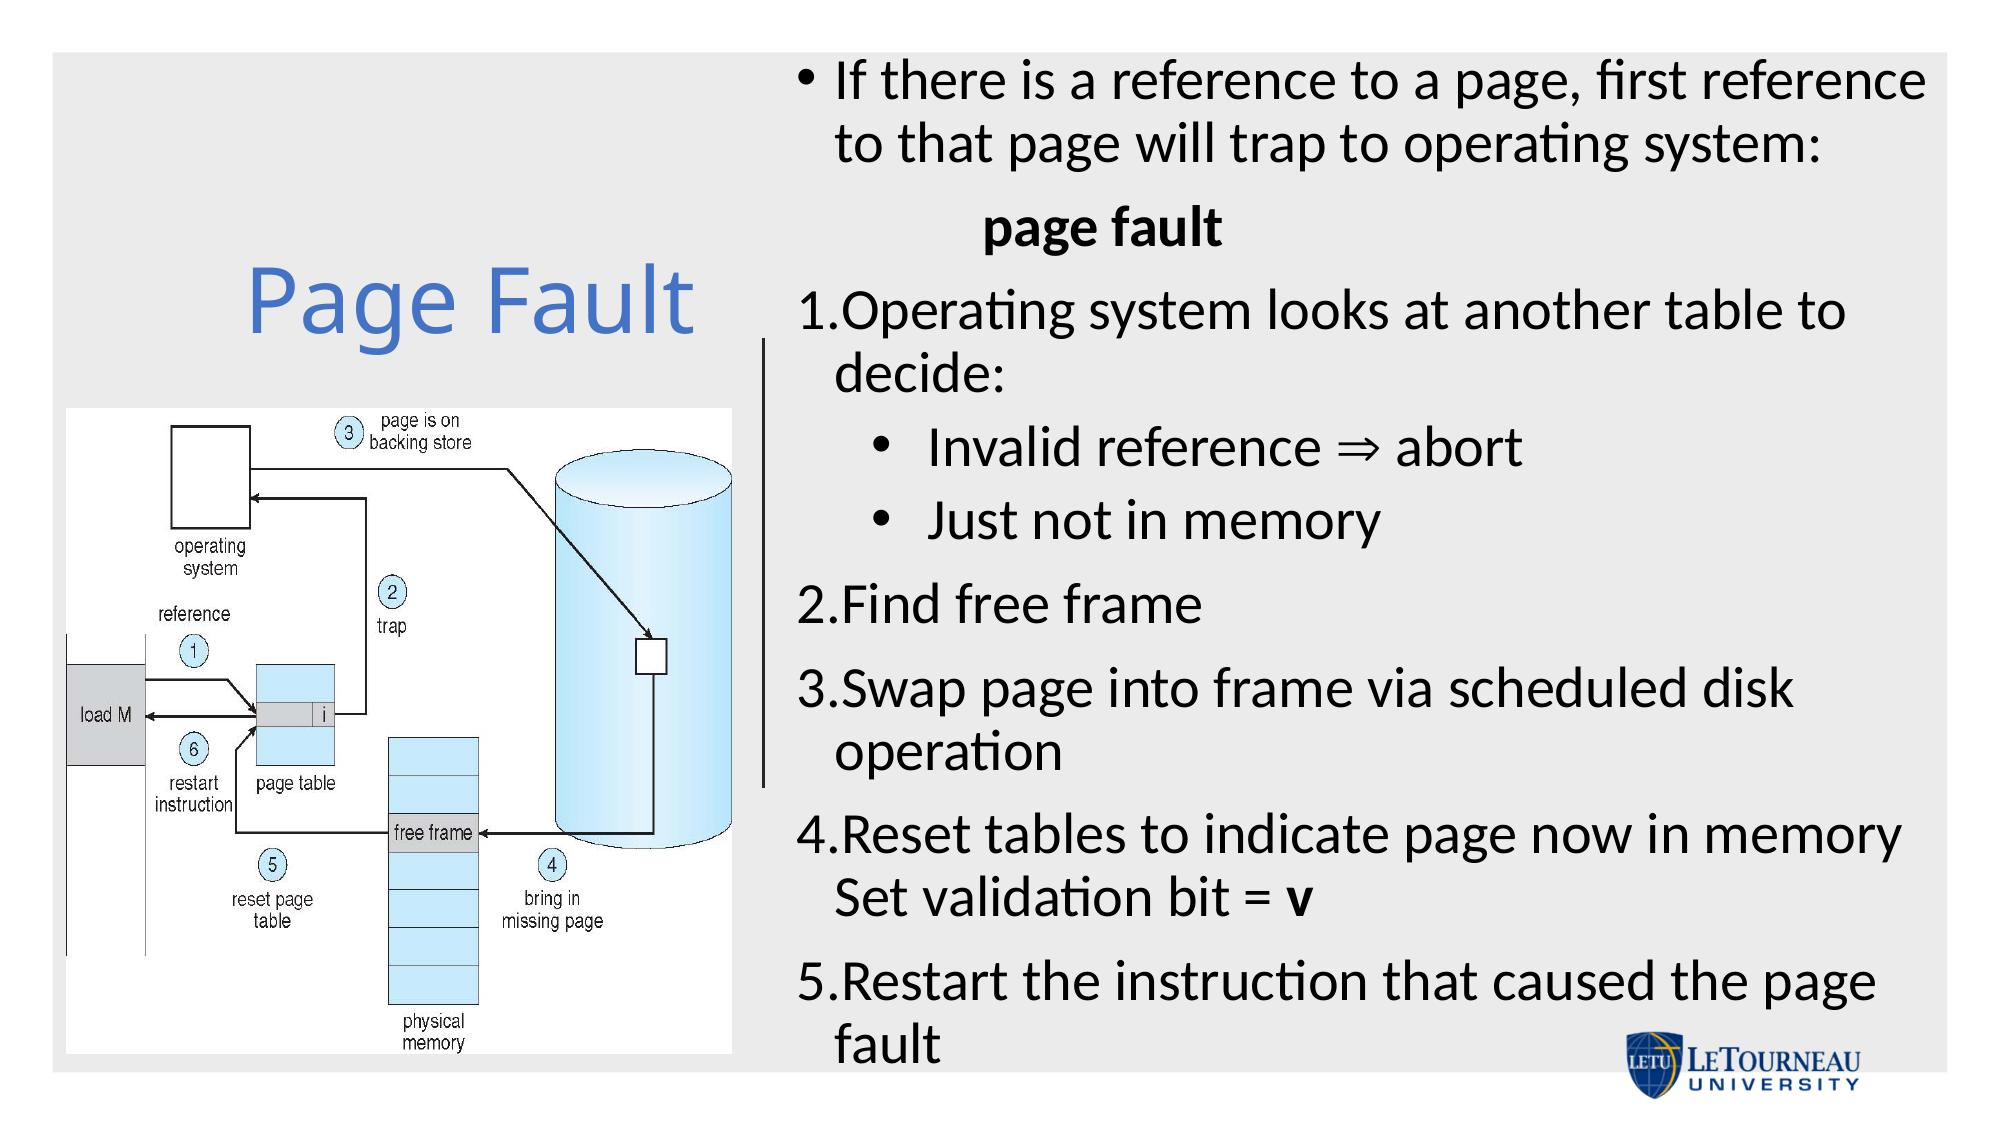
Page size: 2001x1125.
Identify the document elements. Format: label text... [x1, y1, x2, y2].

list If there is a reference to a page, first reference to that page will trap to operating system: page fault Operating system looks at another table to decide: Invalid reference  abort Just not in memory Find free frame Swap page into frame via scheduled disk operation Reset tables to indicate page now in memory Set validation bit = v Restart the instruction that caused the page fault [781, 52, 1948, 1073]
picture [1623, 1073, 1863, 1105]
title Page Fault [137, 158, 711, 408]
picture [66, 408, 732, 1054]
text_box [52, 51, 1948, 1073]
